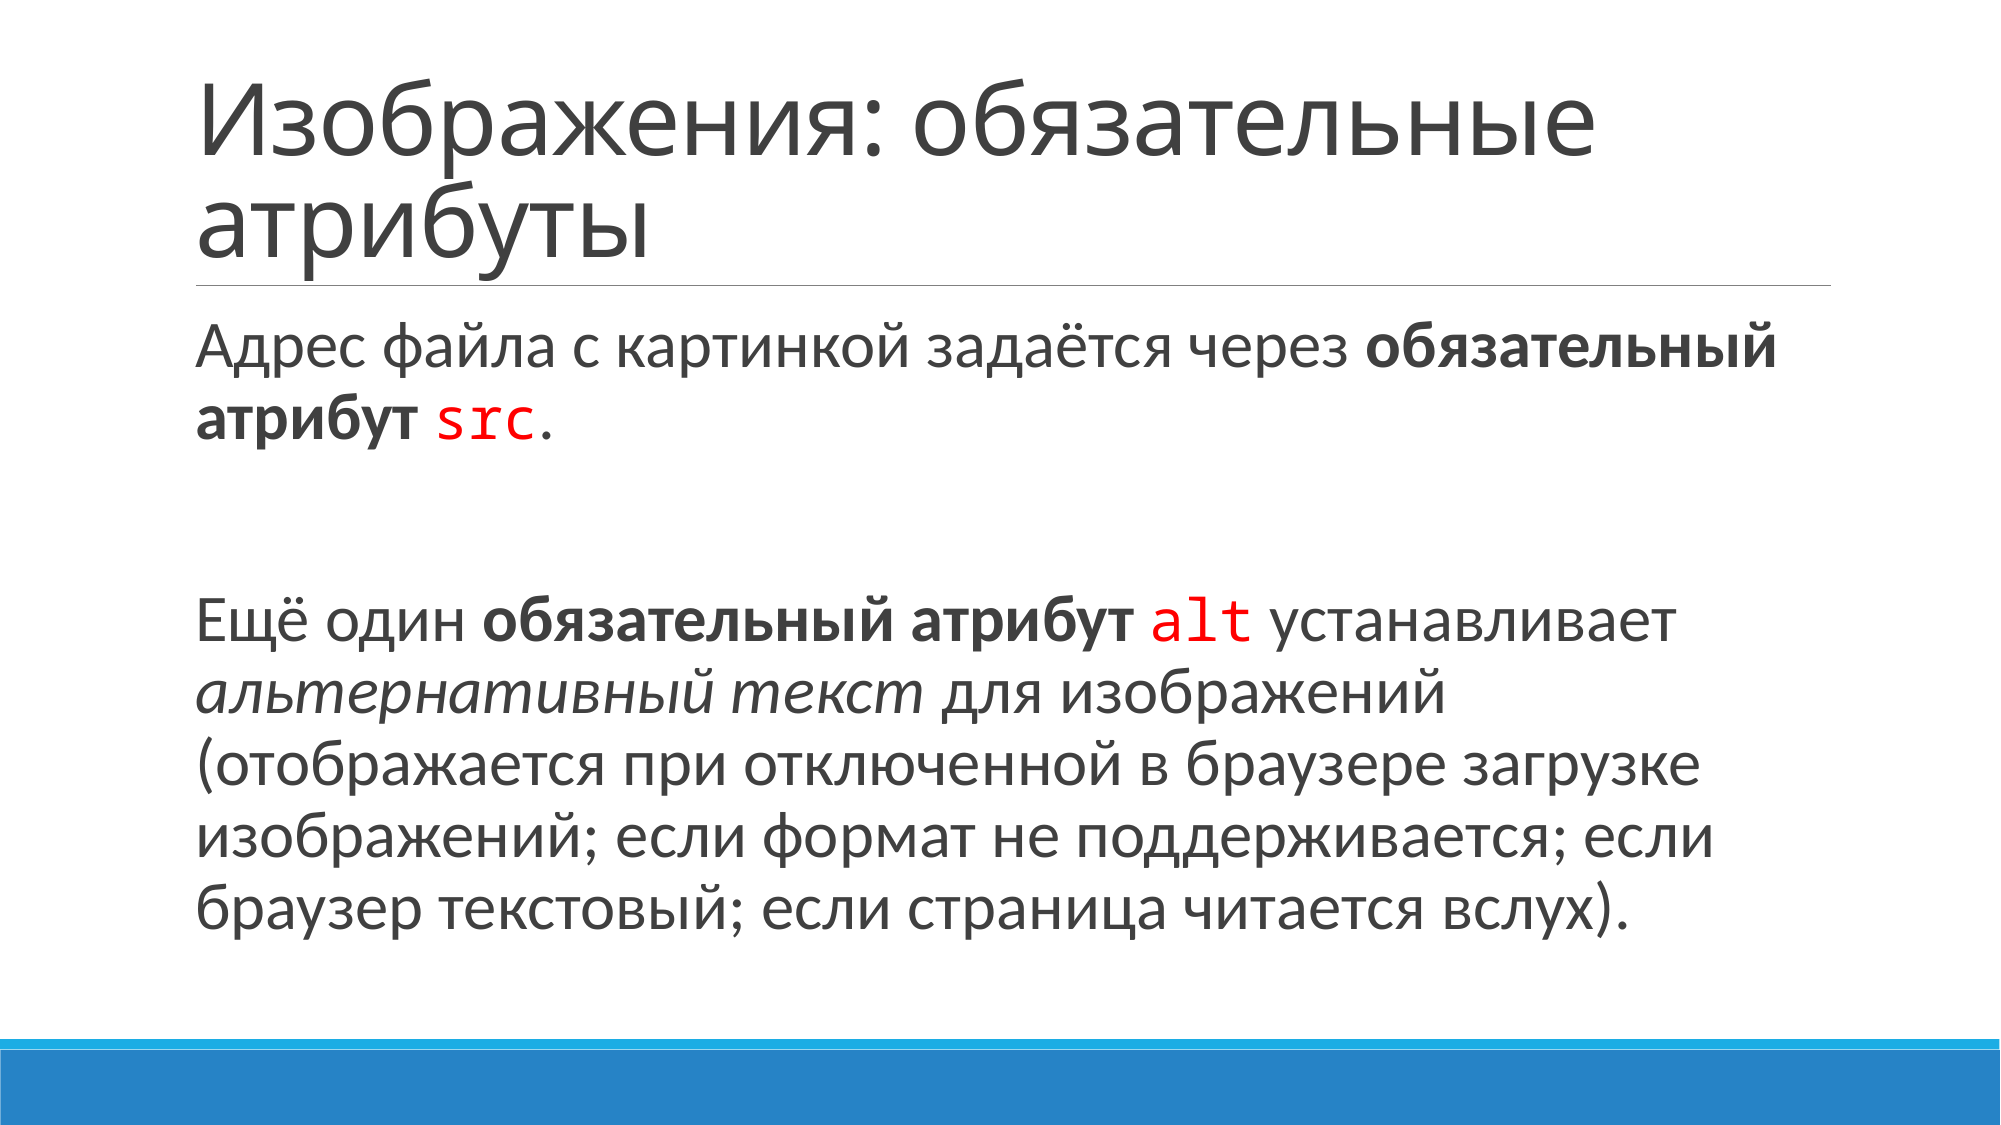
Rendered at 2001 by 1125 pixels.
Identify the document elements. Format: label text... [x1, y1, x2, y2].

title Изображения: обязательные атрибуты [180, 47, 1830, 285]
list Адрес файла с картинкой задаётся через обязательный атрибут src. Ещё один обязательный атрибут alt устанавливает альтернативный текст для изображений (отображается при отключенной в браузере загрузке изображений; если формат не поддерживается; если браузер текстовый; если страница читается вслух). [180, 302, 1830, 965]
